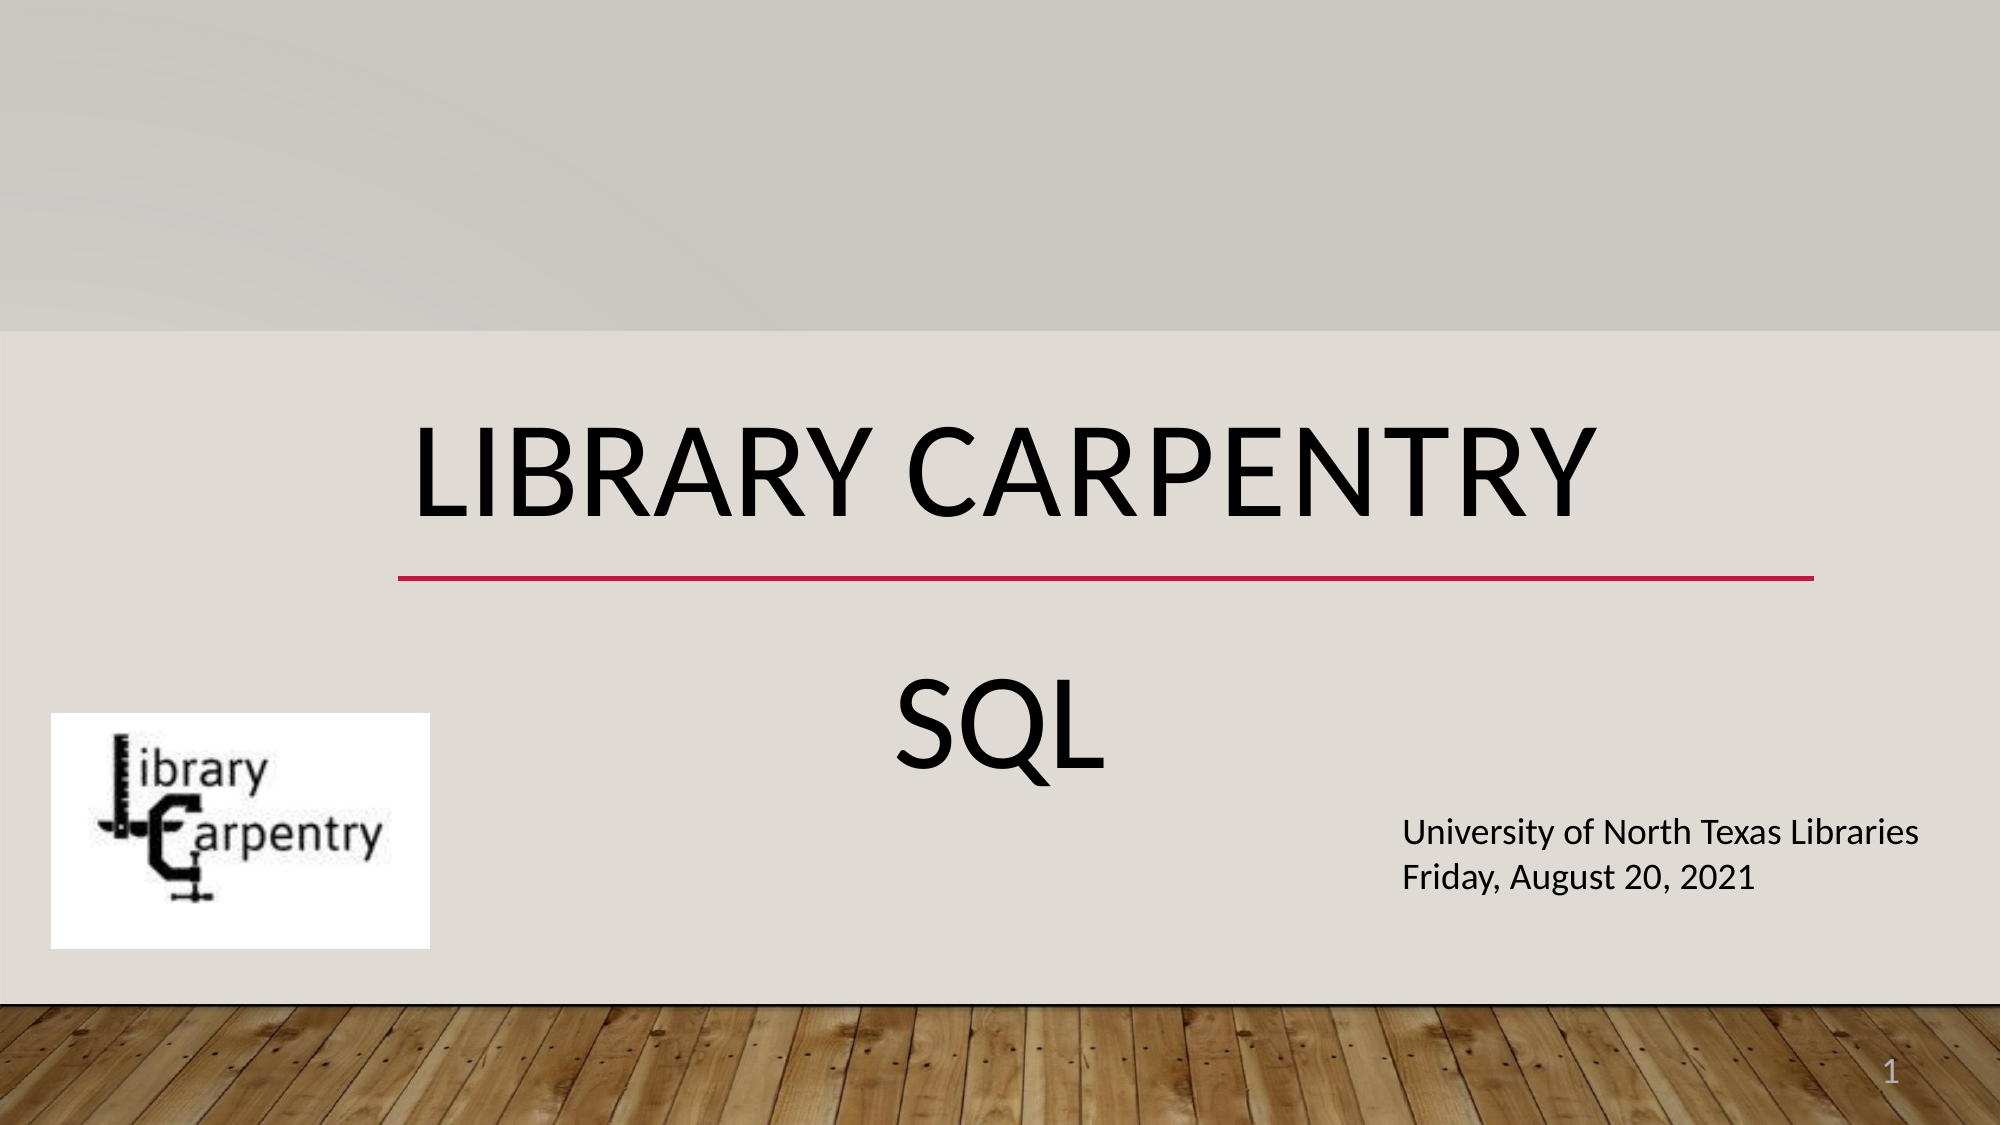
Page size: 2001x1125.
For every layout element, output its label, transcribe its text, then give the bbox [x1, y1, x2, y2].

slide_number 1 [1440, 1046, 1900, 1103]
text_box University of North Texas Libraries Friday, August 20, 2021 [1387, 799, 1938, 905]
text_box SQL [878, 623, 1122, 804]
title LIBRARY CARPENTRY [283, 376, 1717, 567]
picture [0, 1007, 2000, 1125]
picture [0, 0, 2000, 1004]
